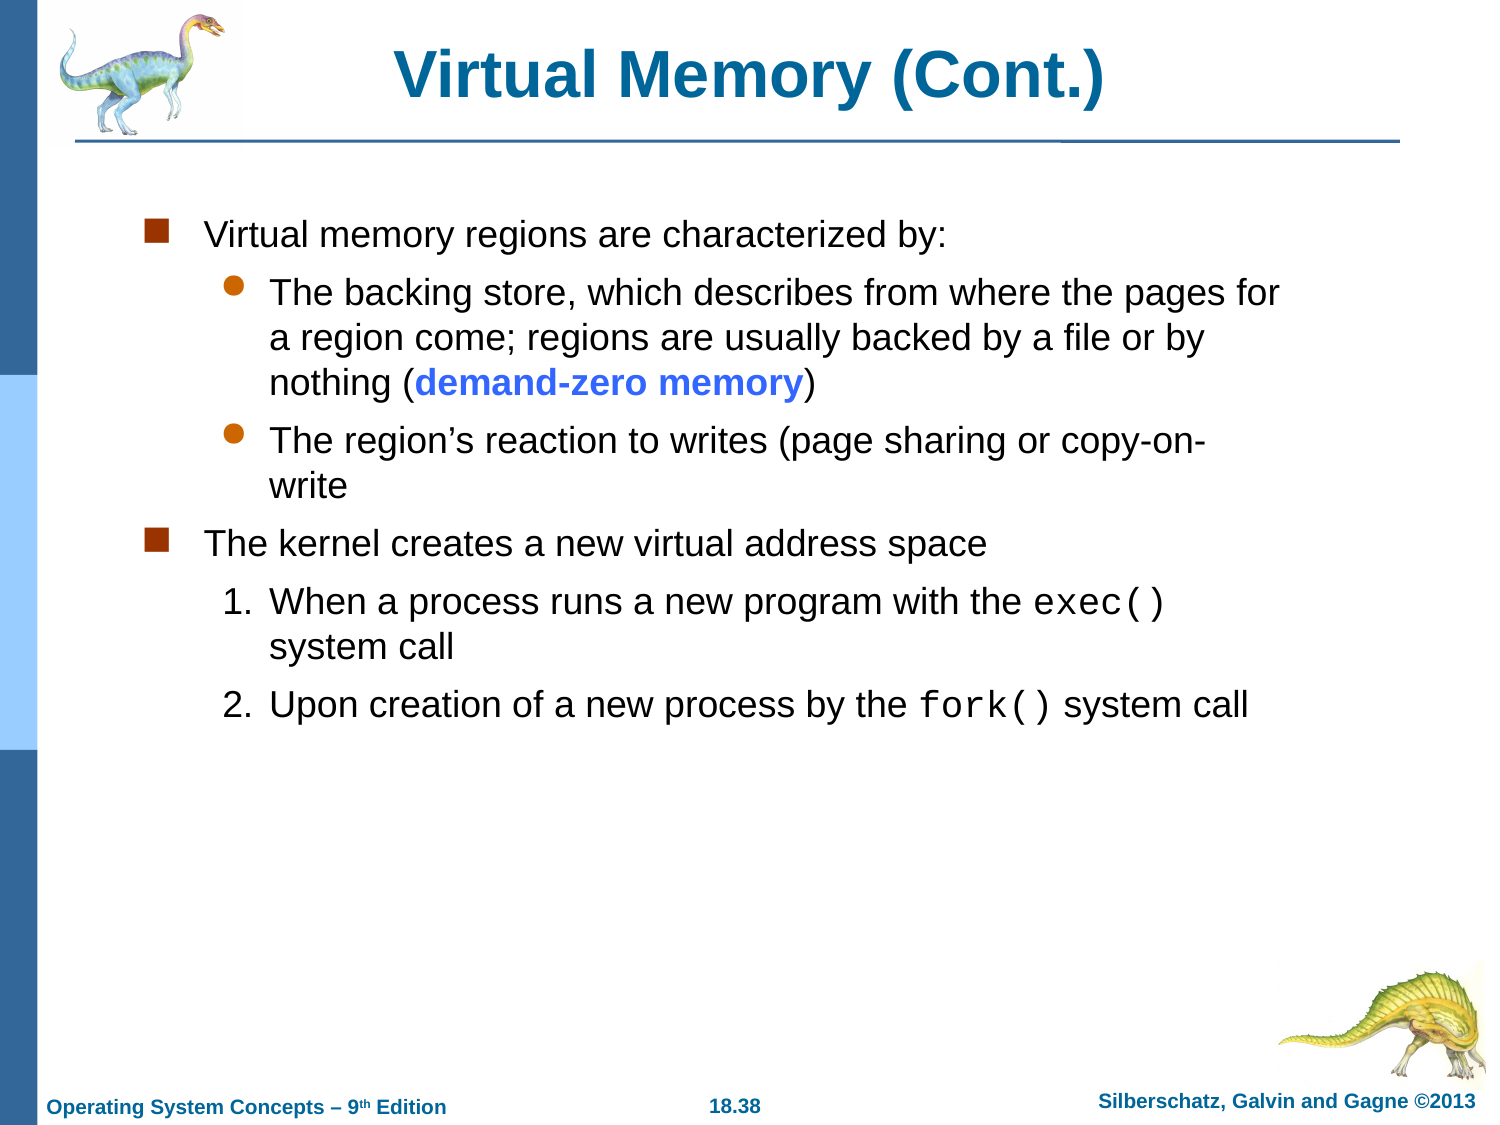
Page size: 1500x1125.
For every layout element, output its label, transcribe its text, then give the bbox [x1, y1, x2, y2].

picture [1275, 959, 1486, 1090]
list Virtual memory regions are characterized by: The backing store, which describes from where the pages for a region come; regions are usually backed by a file or by nothing (demand-zero memory) The region’s reaction to writes (page sharing or copy-on-write The kernel creates a new virtual address space 1. When a process runs a new program with the exec() system call 2. Upon creation of a new process by the fork() system call [132, 202, 1300, 946]
picture [46, 0, 243, 149]
title Virtual Memory (Cont.) [75, 24, 1425, 119]
